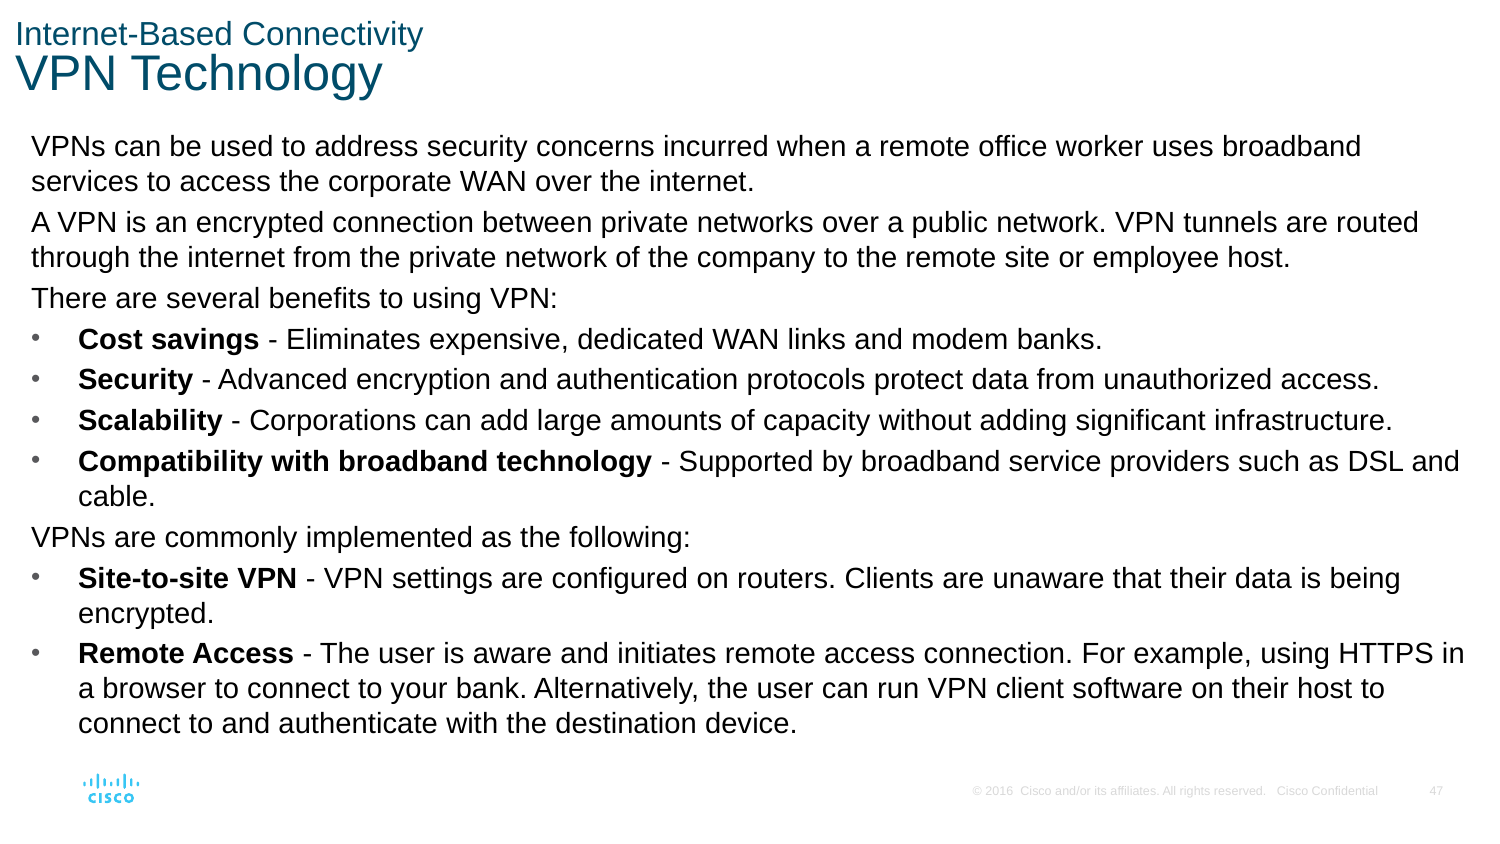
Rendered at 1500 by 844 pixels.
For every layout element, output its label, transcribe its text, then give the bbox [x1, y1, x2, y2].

title Internet-Based Connectivity VPN Technology [0, 0, 1369, 121]
list VPNs can be used to address security concerns incurred when a remote office worker uses broadband services to access the corporate WAN over the internet. A VPN is an encrypted connection between private networks over a public network. VPN tunnels are routed through the internet from the private network of the company to the remote site or employee host. There are several benefits to using VPN: Cost savings - Eliminates expensive, dedicated WAN links and modem banks. Security - Advanced encryption and authentication protocols protect data from unauthorized access. Scalability - Corporations can add large amounts of capacity without adding significant infrastructure. Compatibility with broadband technology - Supported by broadband service providers such as DSL and cable. VPNs are commonly implemented as the following: Site-to-site VPN - VPN settings are configured on routers. Clients are unaware that their data is being encrypted. Remote Access - The user is aware and initiates remote access connection. For example, using HTTPS in a browser to connect to your bank. Alternatively, the user can run VPN client software on their host to connect to and authenticate with the destination device. [16, 120, 1484, 767]
